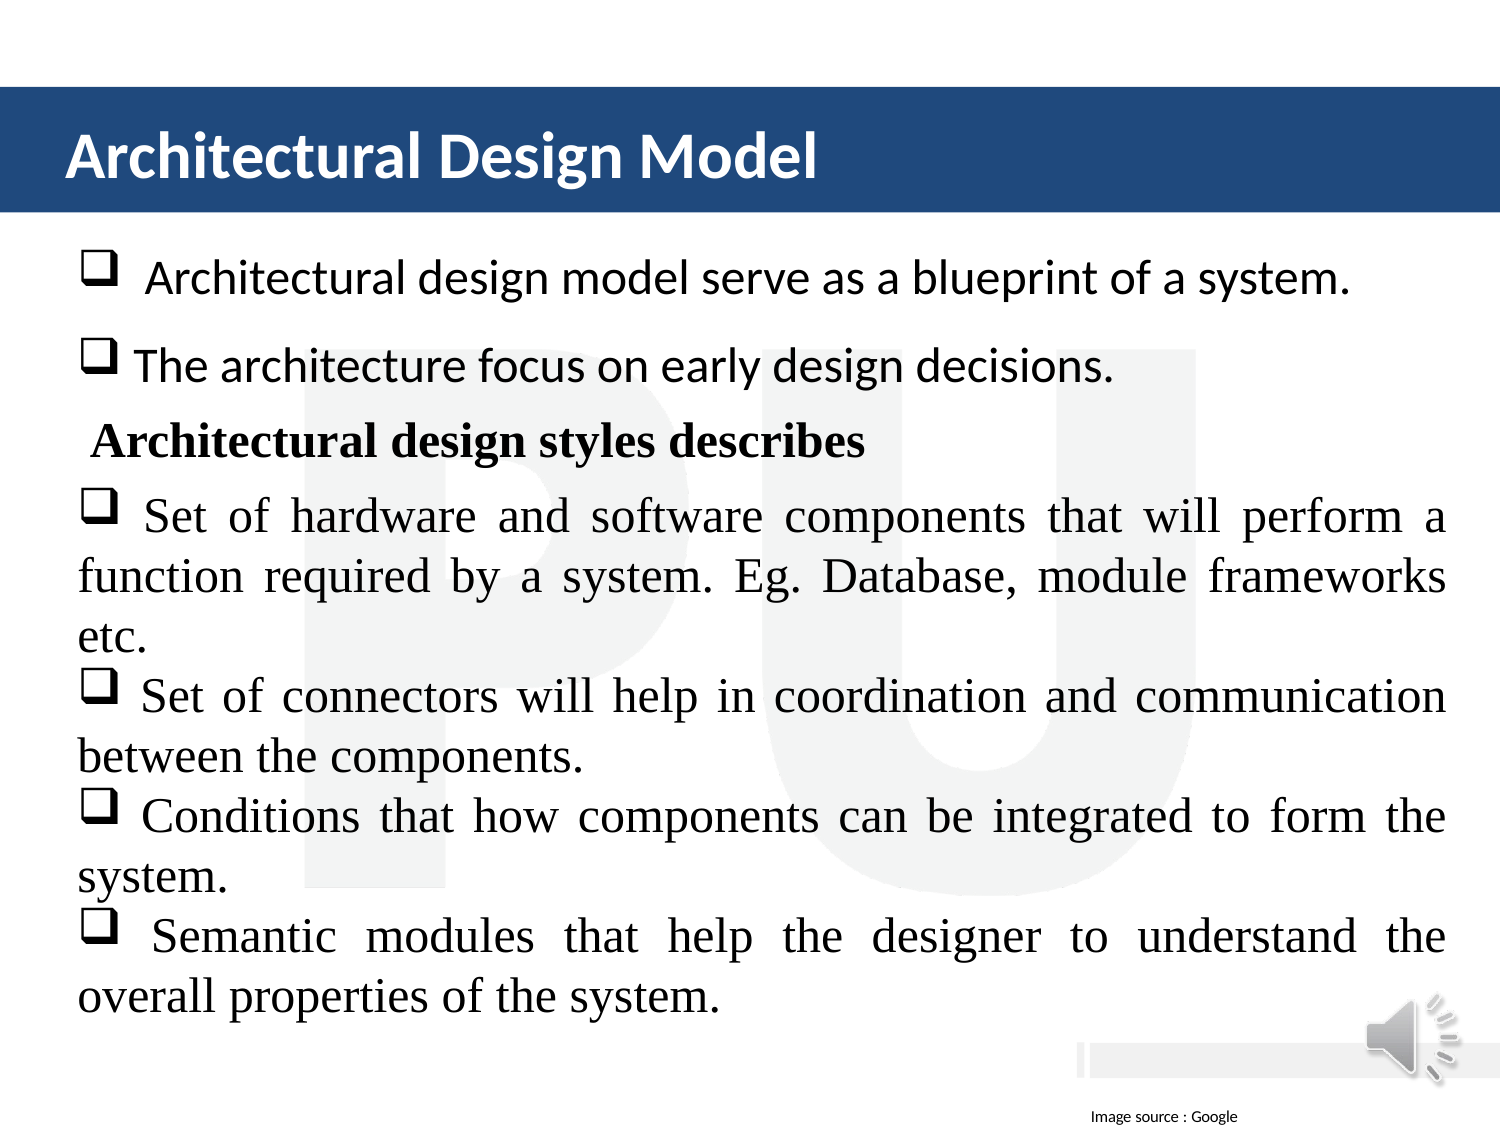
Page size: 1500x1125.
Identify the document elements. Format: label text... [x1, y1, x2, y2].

text_box Set of hardware and software components that will perform a function required by a system. Eg. Database, module frameworks etc. Set of connectors will help in coordination and communication between the components. Conditions that how components can be integrated to form the system. Semantic modules that help the designer to understand the overall properties of the system. [62, 905, 1463, 1030]
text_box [0, 86, 1500, 897]
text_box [1076, 989, 1500, 1090]
text_box Image source : Google [1088, 1103, 1244, 1125]
